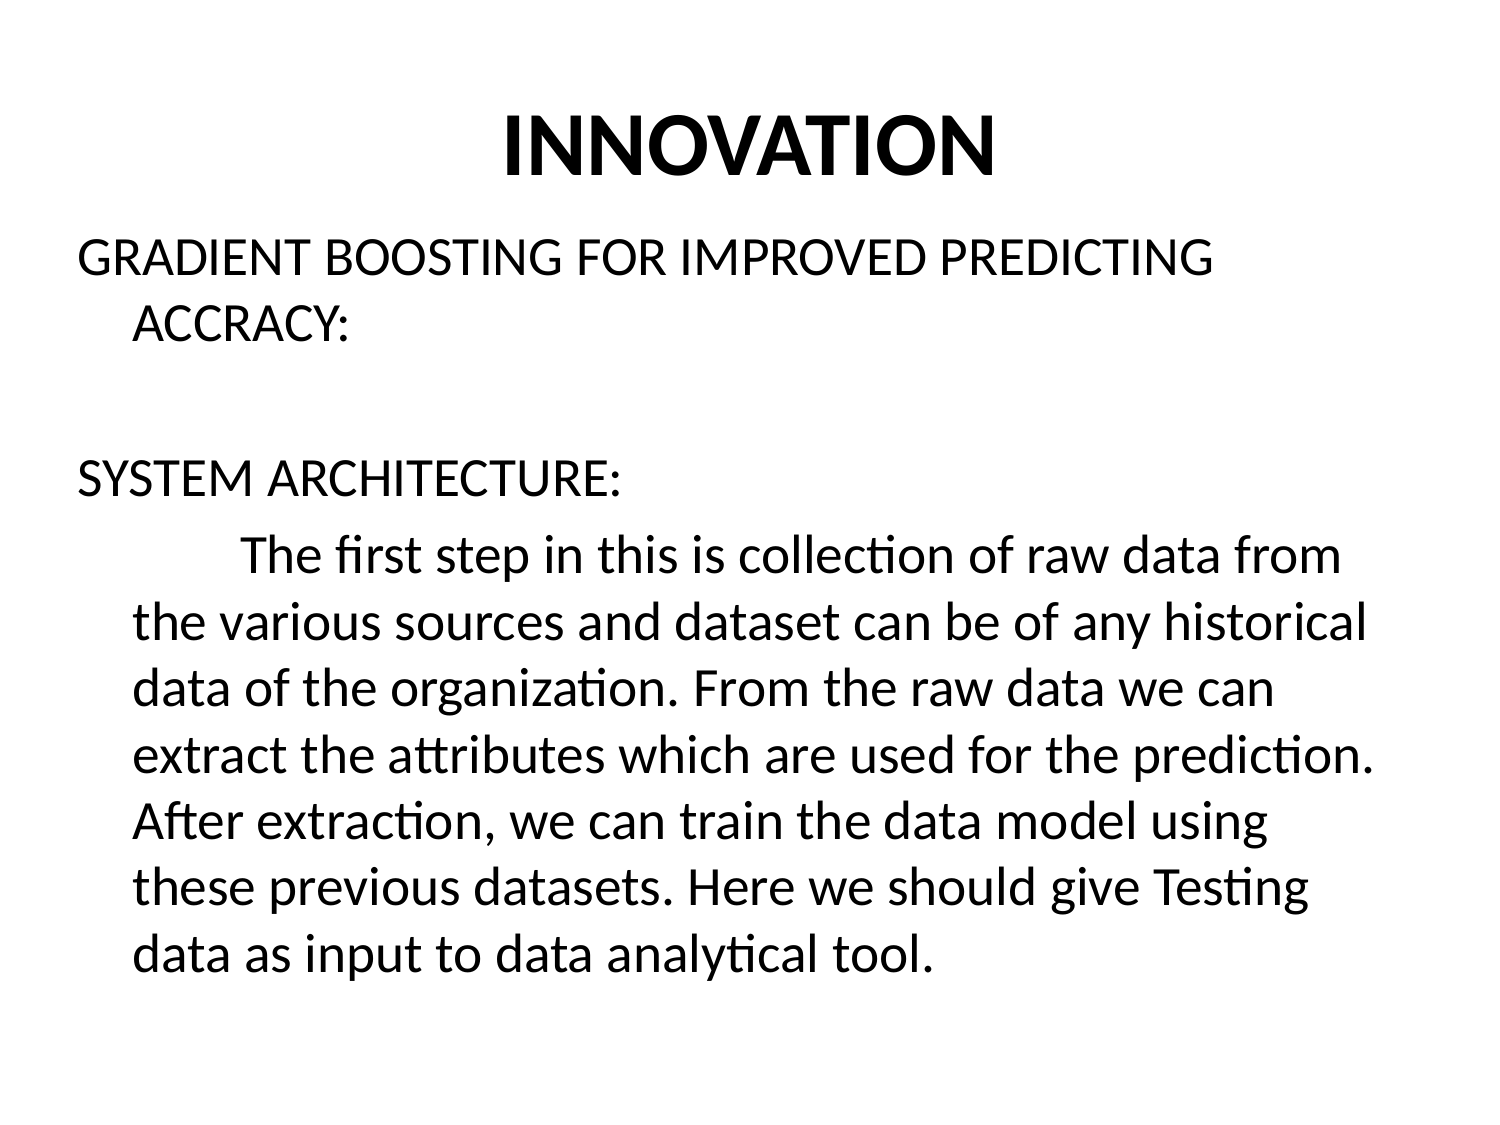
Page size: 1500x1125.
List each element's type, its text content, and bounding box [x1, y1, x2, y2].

list GRADIENT BOOSTING FOR IMPROVED PREDICTING ACCRACY: SYSTEM ARCHITECTURE: The first step in this is collection of raw data from the various sources and dataset can be of any historical data of the organization. From the raw data we can extract the attributes which are used for the prediction. After extraction, we can train the data model using these previous datasets. Here we should give Testing data as input to data analytical tool. [62, 212, 1413, 993]
title INNOVATION [75, 45, 1425, 233]
